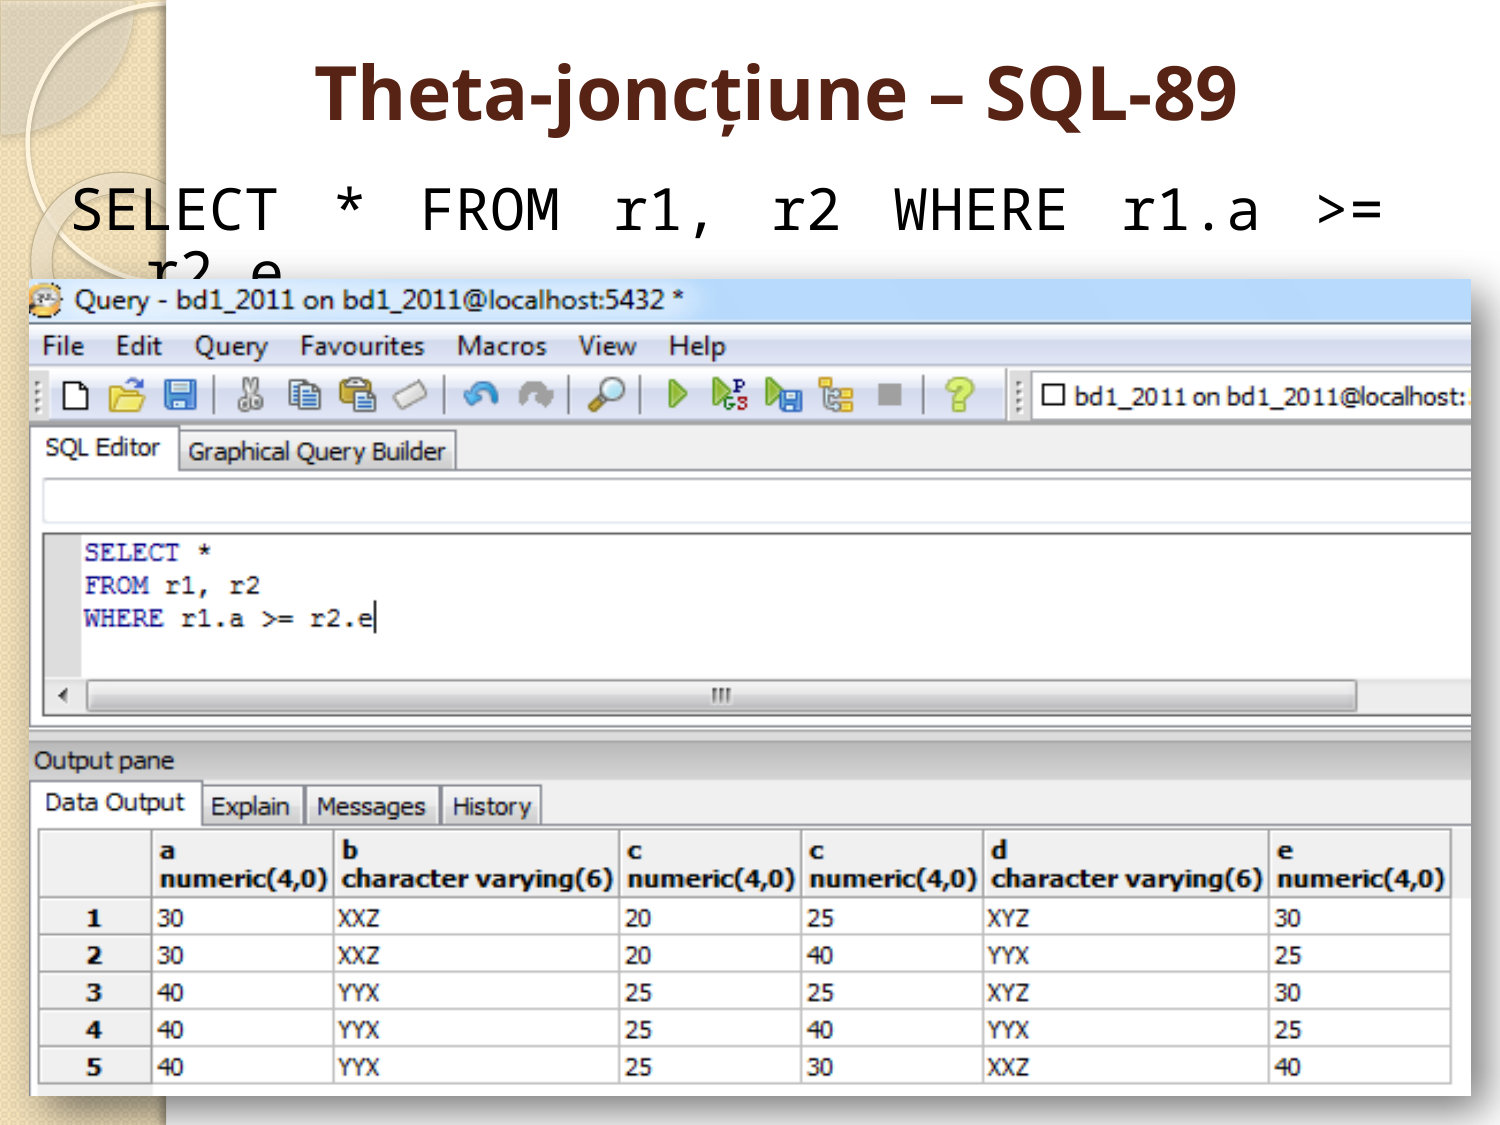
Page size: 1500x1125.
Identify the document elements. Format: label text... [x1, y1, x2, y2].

list SELECT * FROM r1, r2 WHERE r1.a >= r2.e [41, 172, 1400, 268]
title Theta-joncţiune – SQL-89 [88, 7, 1466, 173]
picture [29, 279, 1471, 1096]
